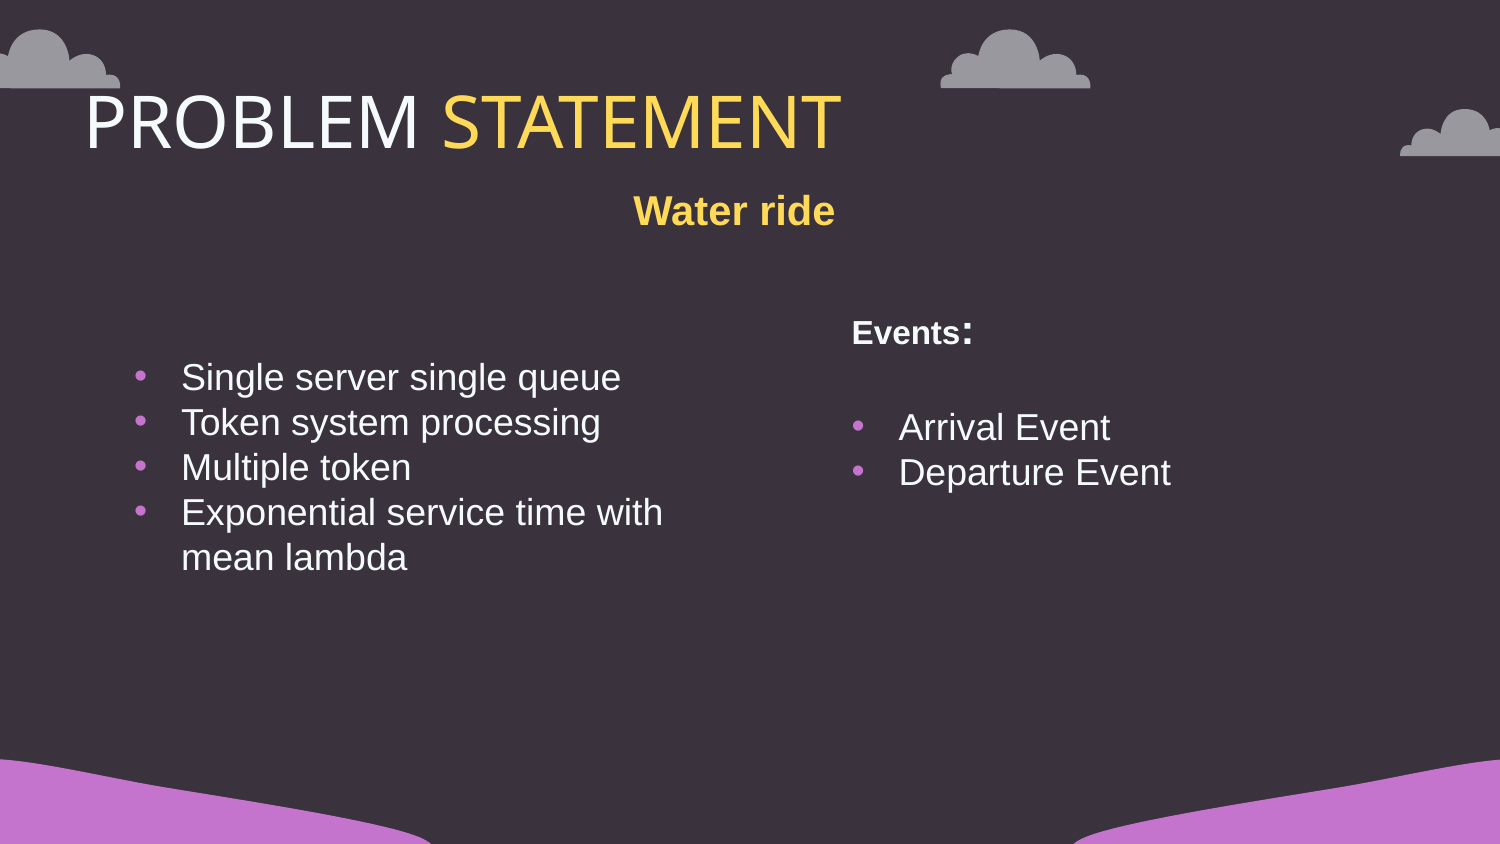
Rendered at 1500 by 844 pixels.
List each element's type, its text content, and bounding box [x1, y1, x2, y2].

title PROBLEM STATEMENT [68, 60, 1335, 154]
text_box Water ride [408, 168, 1061, 255]
text_box Events: Arrival Event Departure Event [836, 287, 1440, 594]
text_box Single server single queue Token system processing Multiple token Exponential service time with mean lambda [119, 288, 743, 652]
